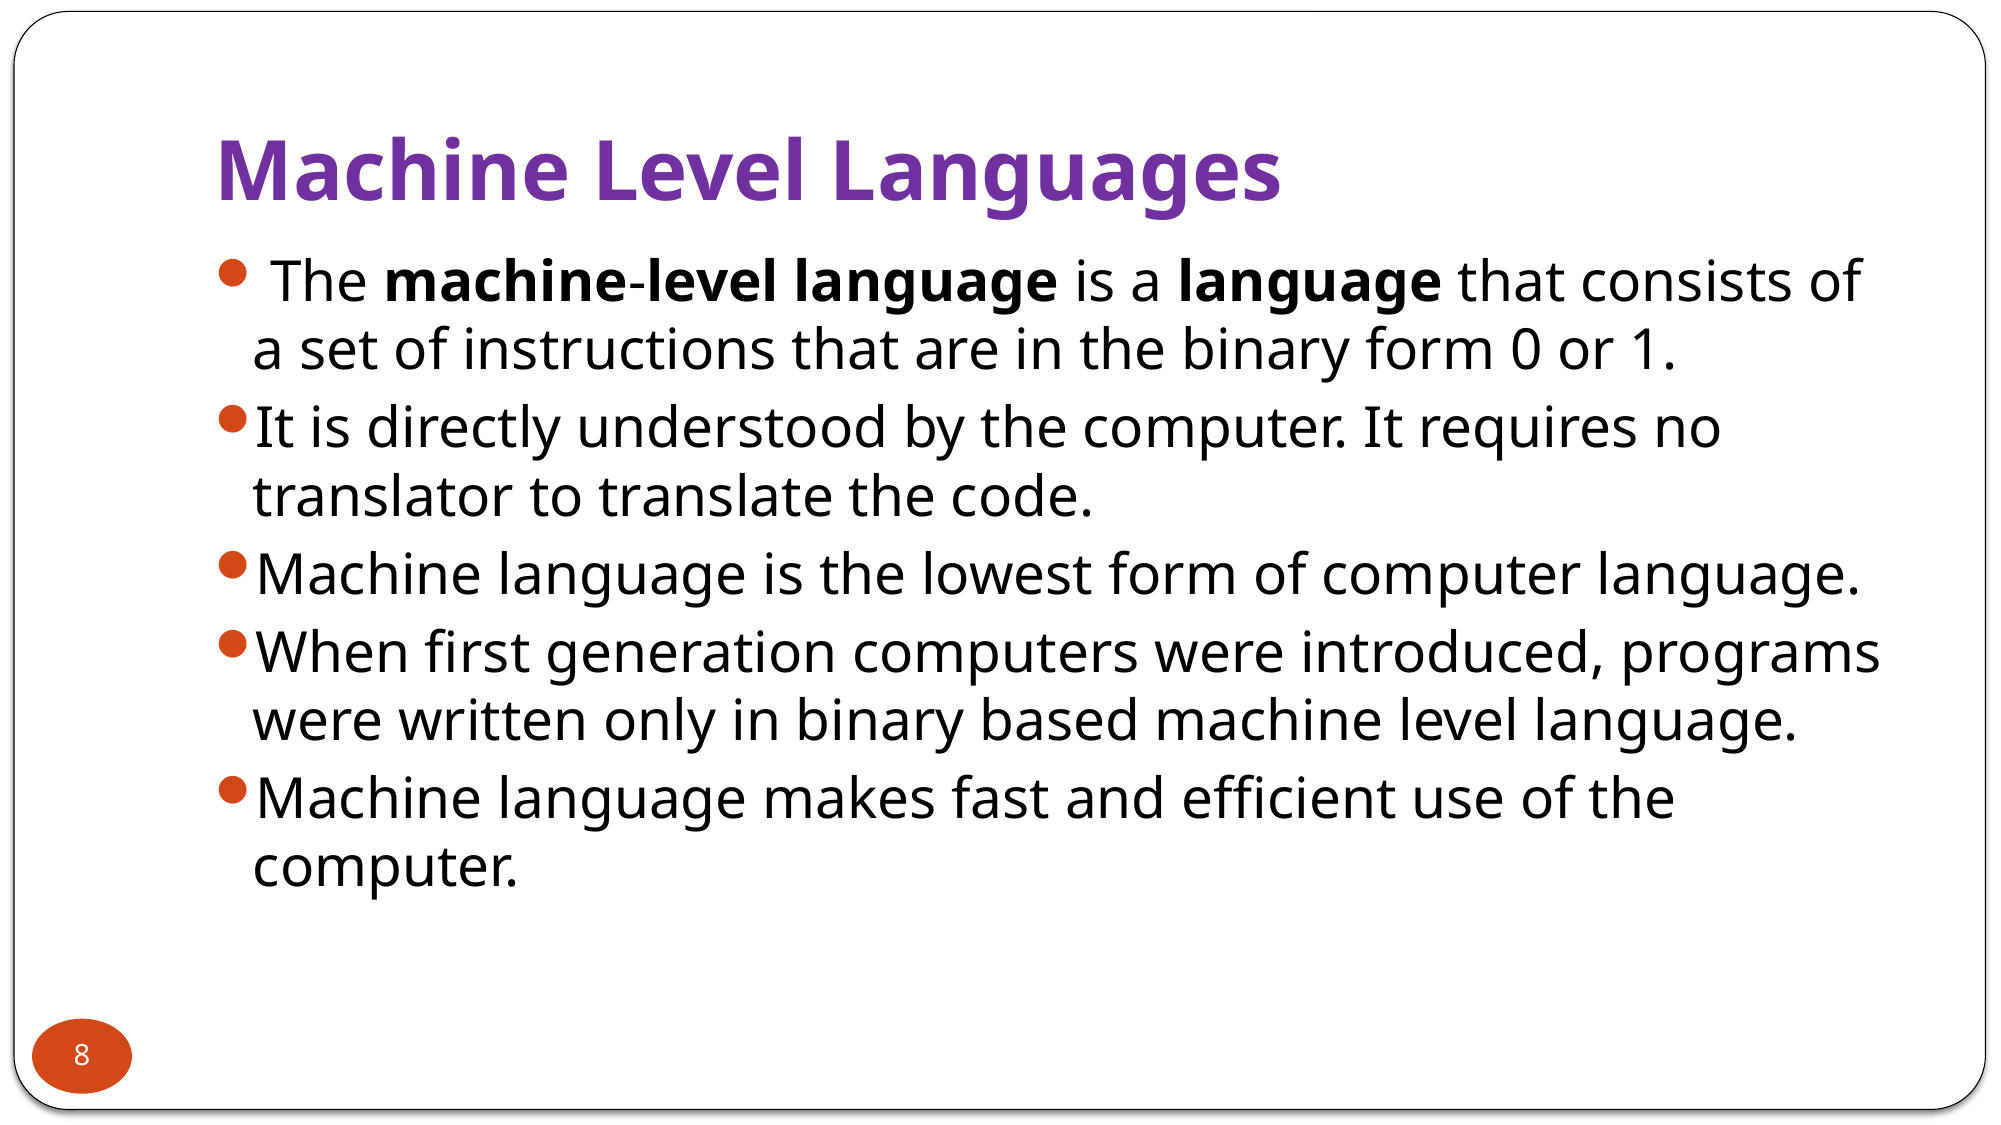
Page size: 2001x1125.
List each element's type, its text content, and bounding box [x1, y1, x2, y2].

slide_number 8 [32, 1018, 132, 1094]
list The machine-level language is a language that consists of a set of instructions that are in the binary form 0 or 1. It is directly understood by the computer. It requires no translator to translate the code. Machine language is the lowest form of computer language. When first generation computers were introduced, programs were written only in binary based machine level language. Machine language makes fast and efficient use of the computer. [200, 237, 1900, 988]
title Machine Level Languages [200, 45, 1900, 233]
